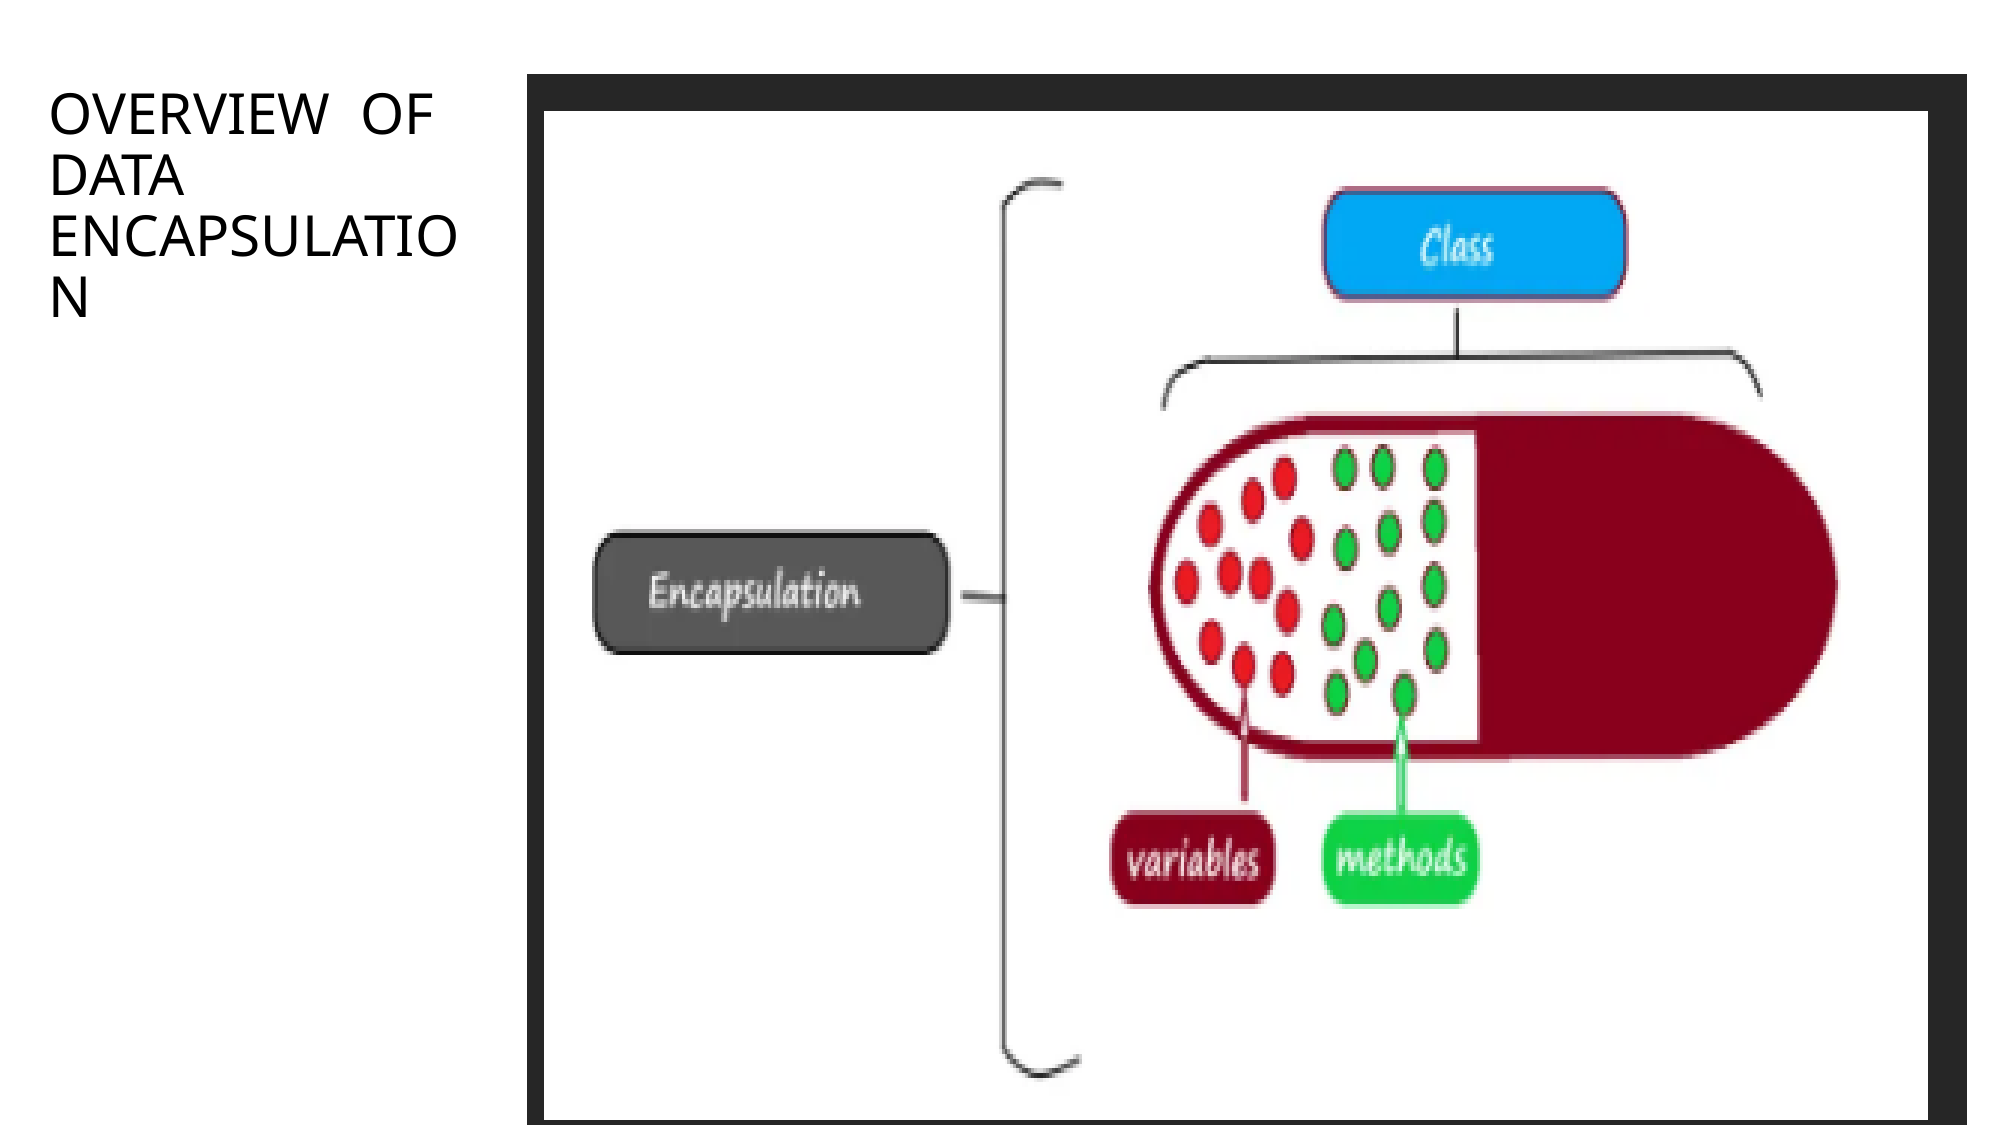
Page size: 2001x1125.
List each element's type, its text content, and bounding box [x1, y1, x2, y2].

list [526, 74, 1967, 1125]
title OVERVIEW OF DATA ENCAPSULATION [33, 75, 511, 338]
